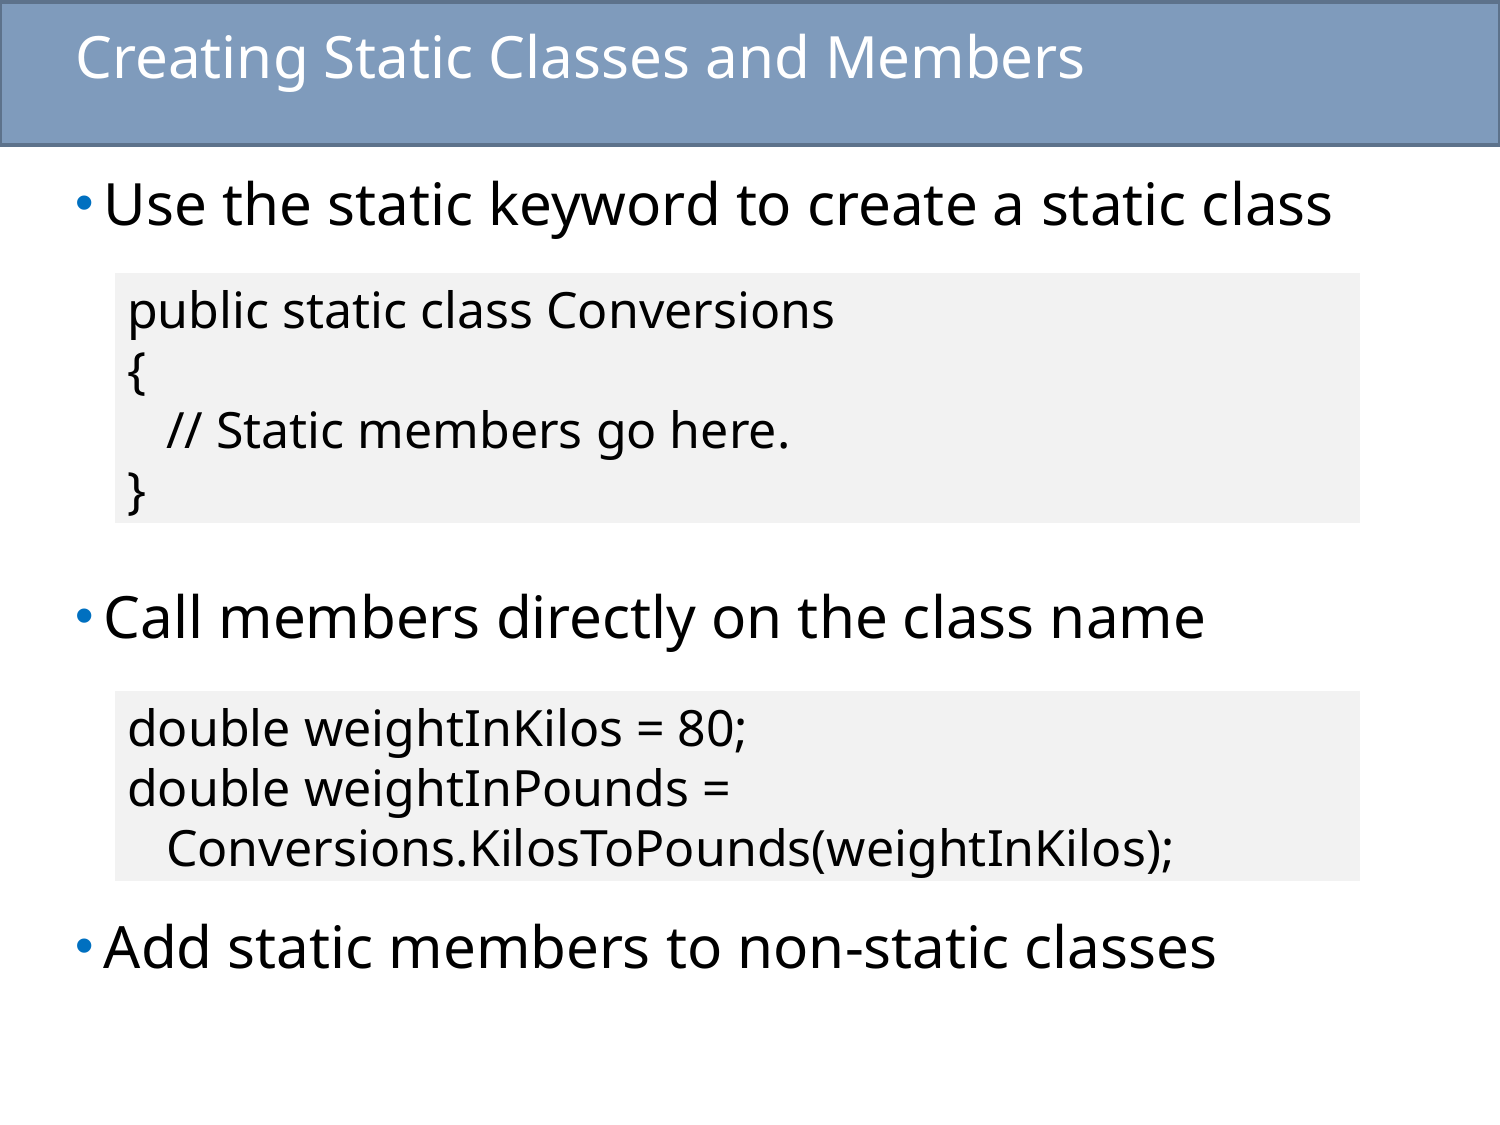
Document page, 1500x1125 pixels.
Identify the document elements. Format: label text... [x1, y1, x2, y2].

text_box public static class Conversions { // Static members go here. } [110, 269, 1365, 527]
text_box double weightInKilos = 80; double weightInPounds = Conversions.KilosToPounds(weightInKilos); [110, 687, 1365, 885]
text_box Use the static keyword to create a static class Call members directly on the class name Add static members to non-static classes [75, 167, 1408, 1012]
title Creating Static Classes and Members [75, 0, 1351, 122]
